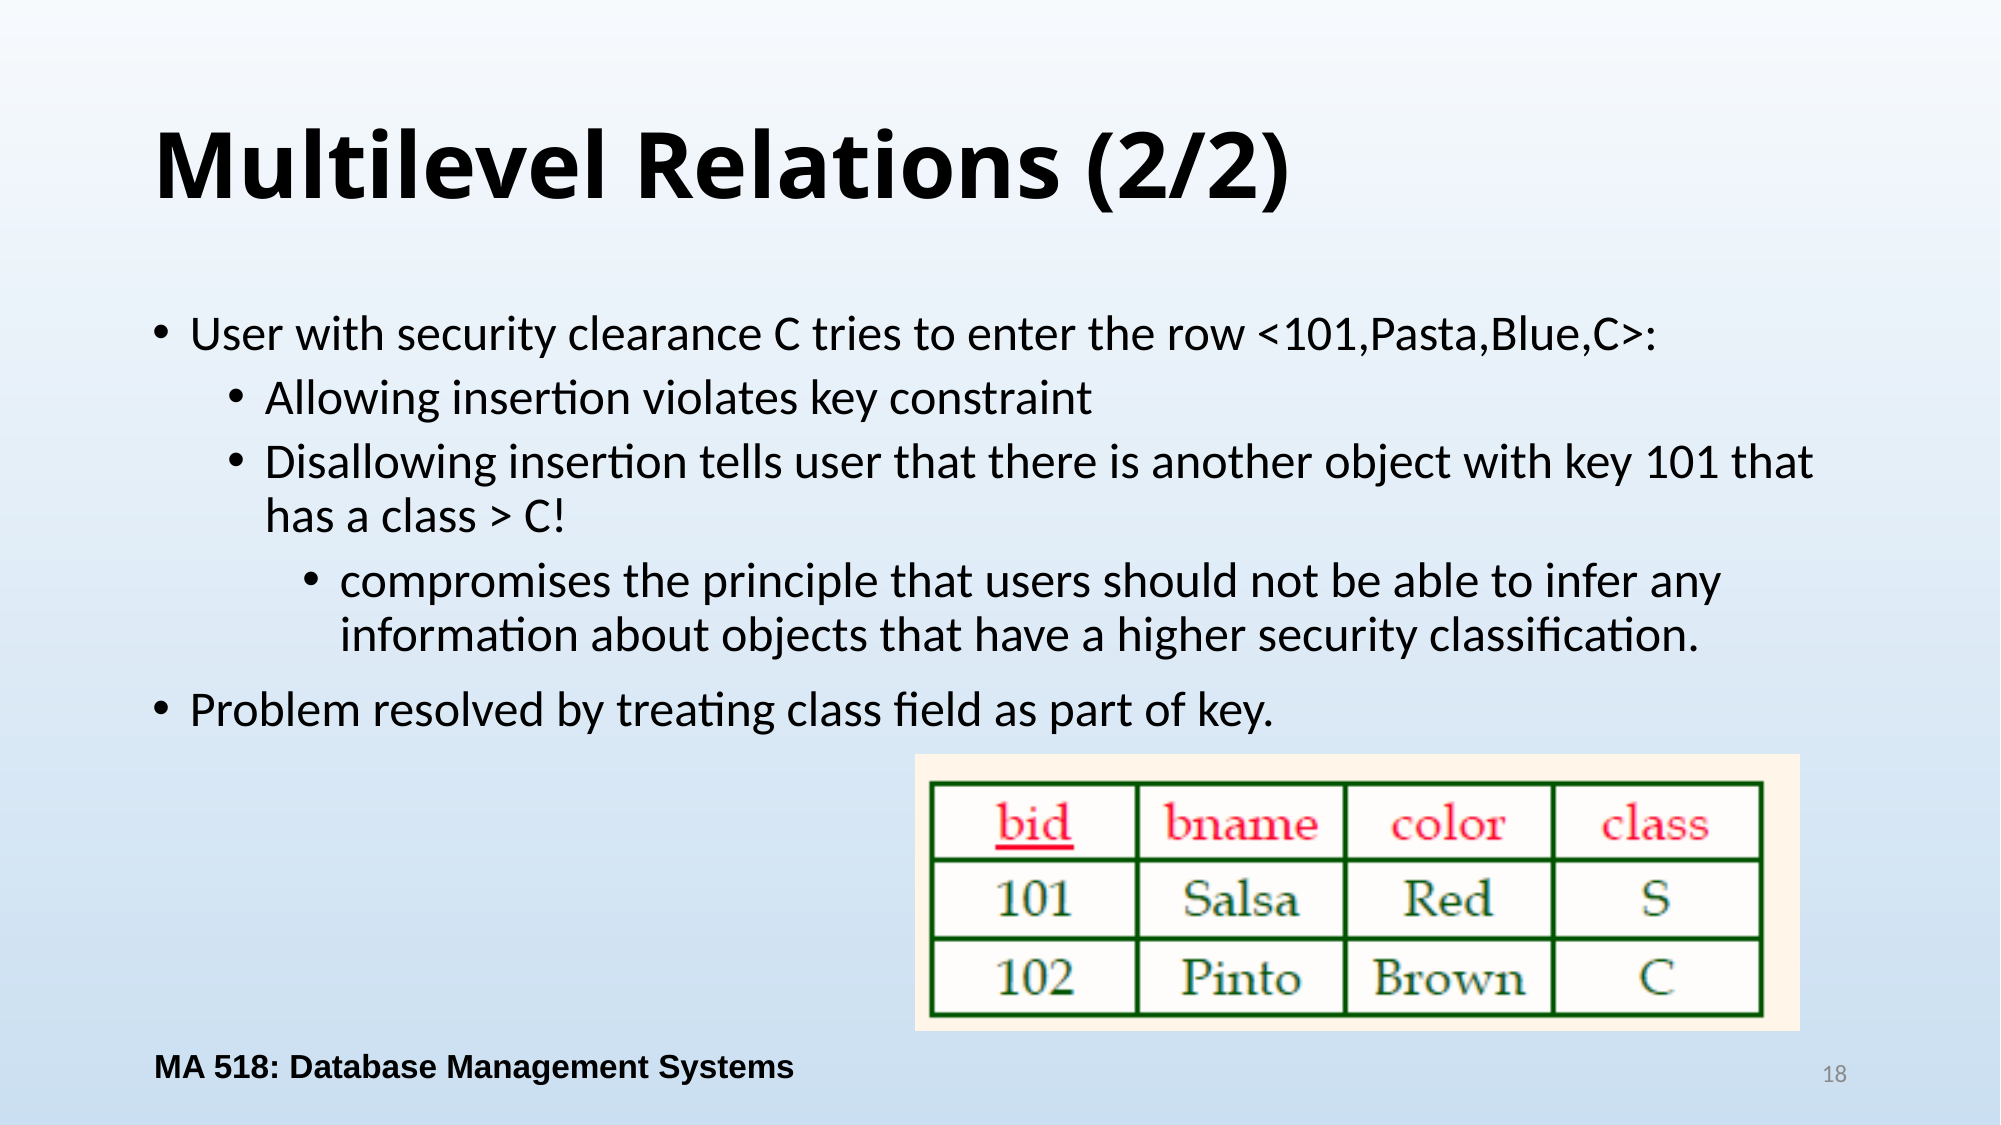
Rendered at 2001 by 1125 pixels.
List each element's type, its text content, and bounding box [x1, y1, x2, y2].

footer MA 518: Database Management Systems [137, 1035, 813, 1096]
slide_number 18 [1412, 1042, 1863, 1103]
list User with security clearance C tries to enter the row <101,Pasta,Blue,C>: Allowing insertion violates key constraint Disallowing insertion tells user that there is another object with key 101 that has a class > C! compromises the principle that users should not be able to infer any information about objects that have a higher security classification. Problem resolved by treating class field as part of key. [137, 299, 1863, 1014]
picture [915, 754, 1800, 1031]
title Multilevel Relations (2/2) [137, 59, 1863, 278]
